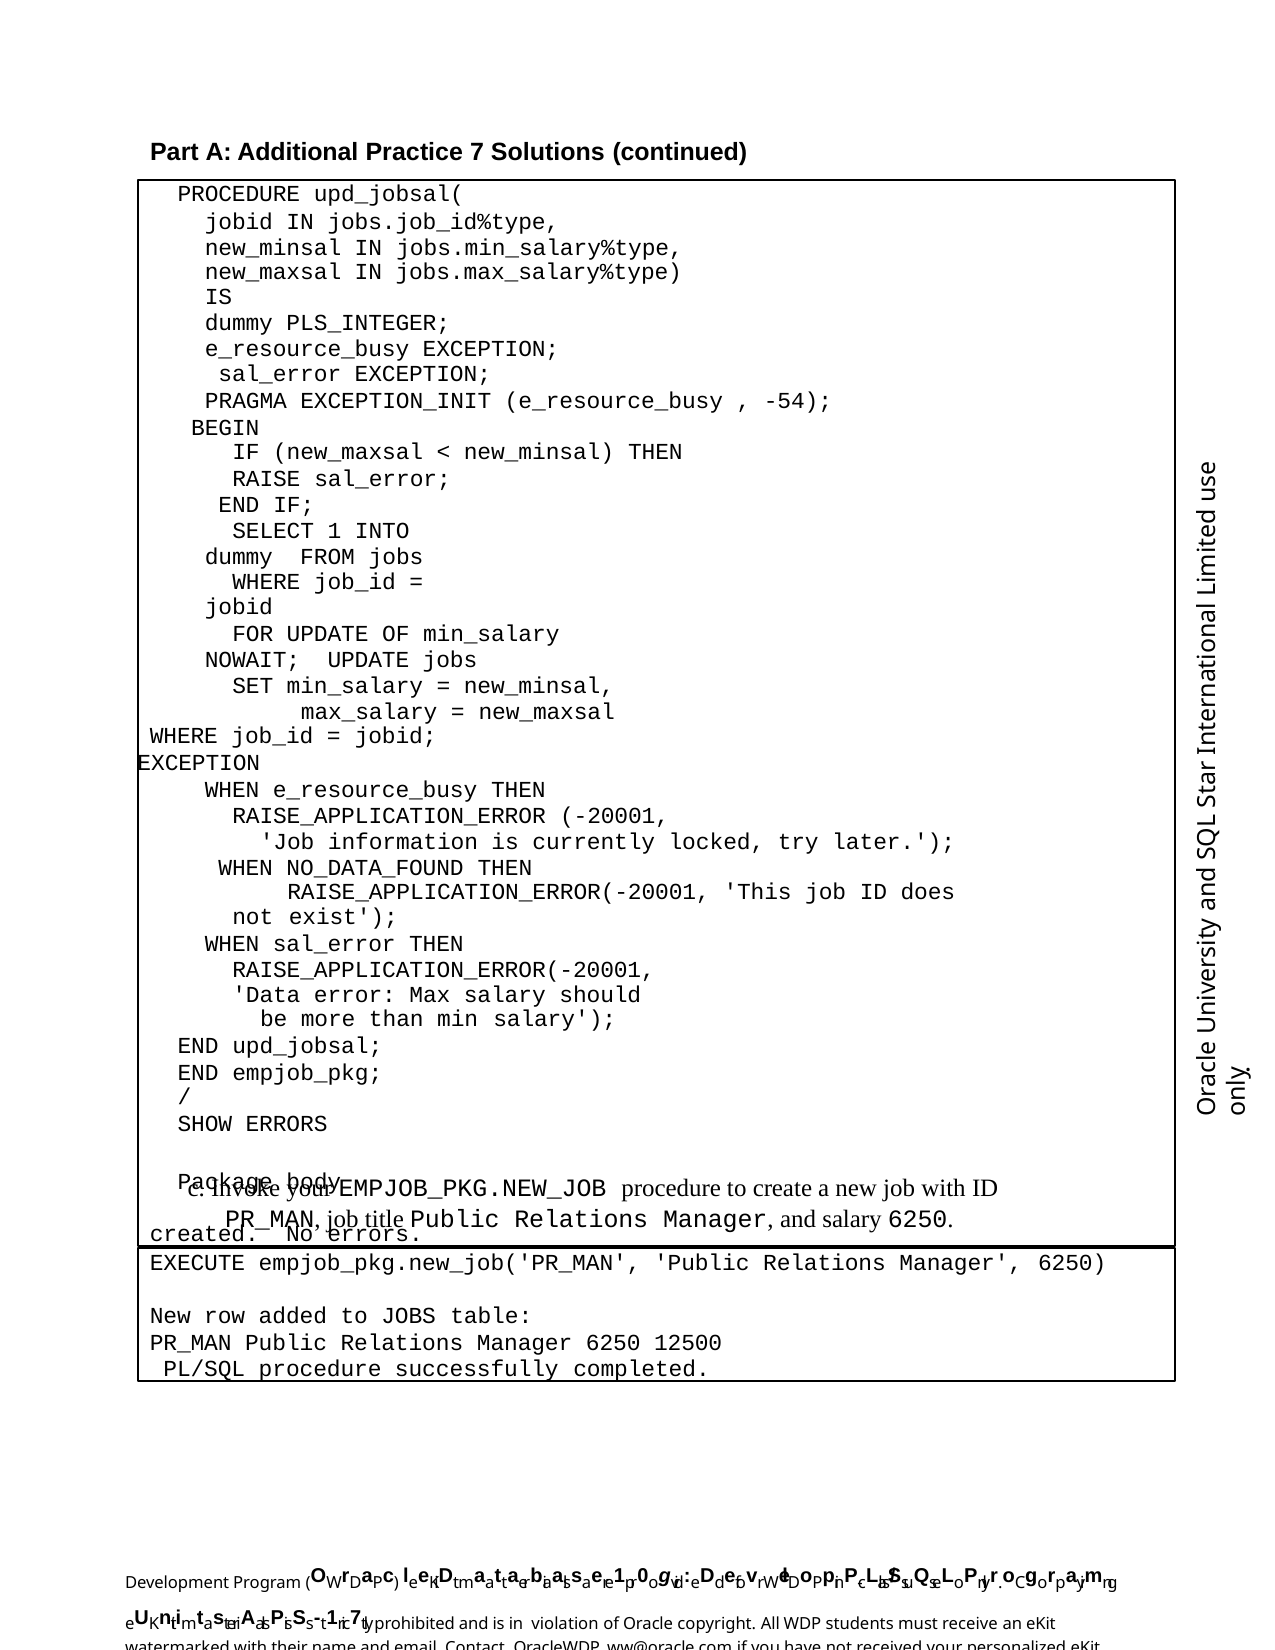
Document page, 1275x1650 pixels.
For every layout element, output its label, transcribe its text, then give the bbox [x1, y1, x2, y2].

text_box Development Program (OWrDaPc) leeKiDt maattaerbiaalssaere 1pr0ogvid:eDd efovr WelDoPpinP-cLlas/Ss uQseLoPnlyr.oCgorpayimng eUKnit imtasteriAalsPisSs-t1ric7tly prohibited and is in violation of Oracle copyright. All WDP students must receive an eKit watermarked with their name and email. Contact OracleWDP_ww@oracle.com if you have not received your personalized eKit. [122, 1547, 1135, 1650]
text_box c. Invoke your EMPJOB_PKG.NEW_JOB procedure to create a new job with ID PR_MAN, job title Public Relations Manager, and salary 6250. [185, 1169, 1010, 1233]
text_box PROCEDURE upd_jobsal( jobid IN jobs.job_id%type, new_minsal IN jobs.min_salary%type, new_maxsal IN jobs.max_salary%type) IS dummy PLS_INTEGER; e_resource_busy EXCEPTION; sal_error EXCEPTION; PRAGMA EXCEPTION_INIT (e_resource_busy , -54); BEGIN IF (new_maxsal < new_minsal) THEN RAISE sal_error; END IF; SELECT 1 INTO dummy FROM jobs WHERE job_id = jobid FOR UPDATE OF min_salary NOWAIT; UPDATE jobs SET min_salary = new_minsal, max_salary = new_maxsal WHERE job_id = jobid; EXCEPTION WHEN e_resource_busy THEN RAISE_APPLICATION_ERROR (-20001, 'Job information is currently locked, try later.'); WHEN NO_DATA_FOUND THEN RAISE_APPLICATION_ERROR(-20001, 'This job ID does not exist'); WHEN sal_error THEN RAISE_APPLICATION_ERROR(-20001, 'Data error: Max salary should be more than min salary'); END upd_jobsal; END empjob_pkg; / SHOW ERRORS Package body created. No errors. [137, 179, 1175, 1246]
text_box Part A: Additional Practice 7 Solutions (continued) [147, 133, 753, 166]
text_box EXECUTE empjob_pkg.new_job('PR_MAN', 'Public Relations Manager', 6250) New row added to JOBS table: PR_MAN Public Relations Manager 6250 12500 PL/SQL procedure successfully completed. [137, 1247, 1175, 1382]
text_box Oracle University and SQL Star International Limited use onlyฺ [1189, 428, 1228, 1119]
